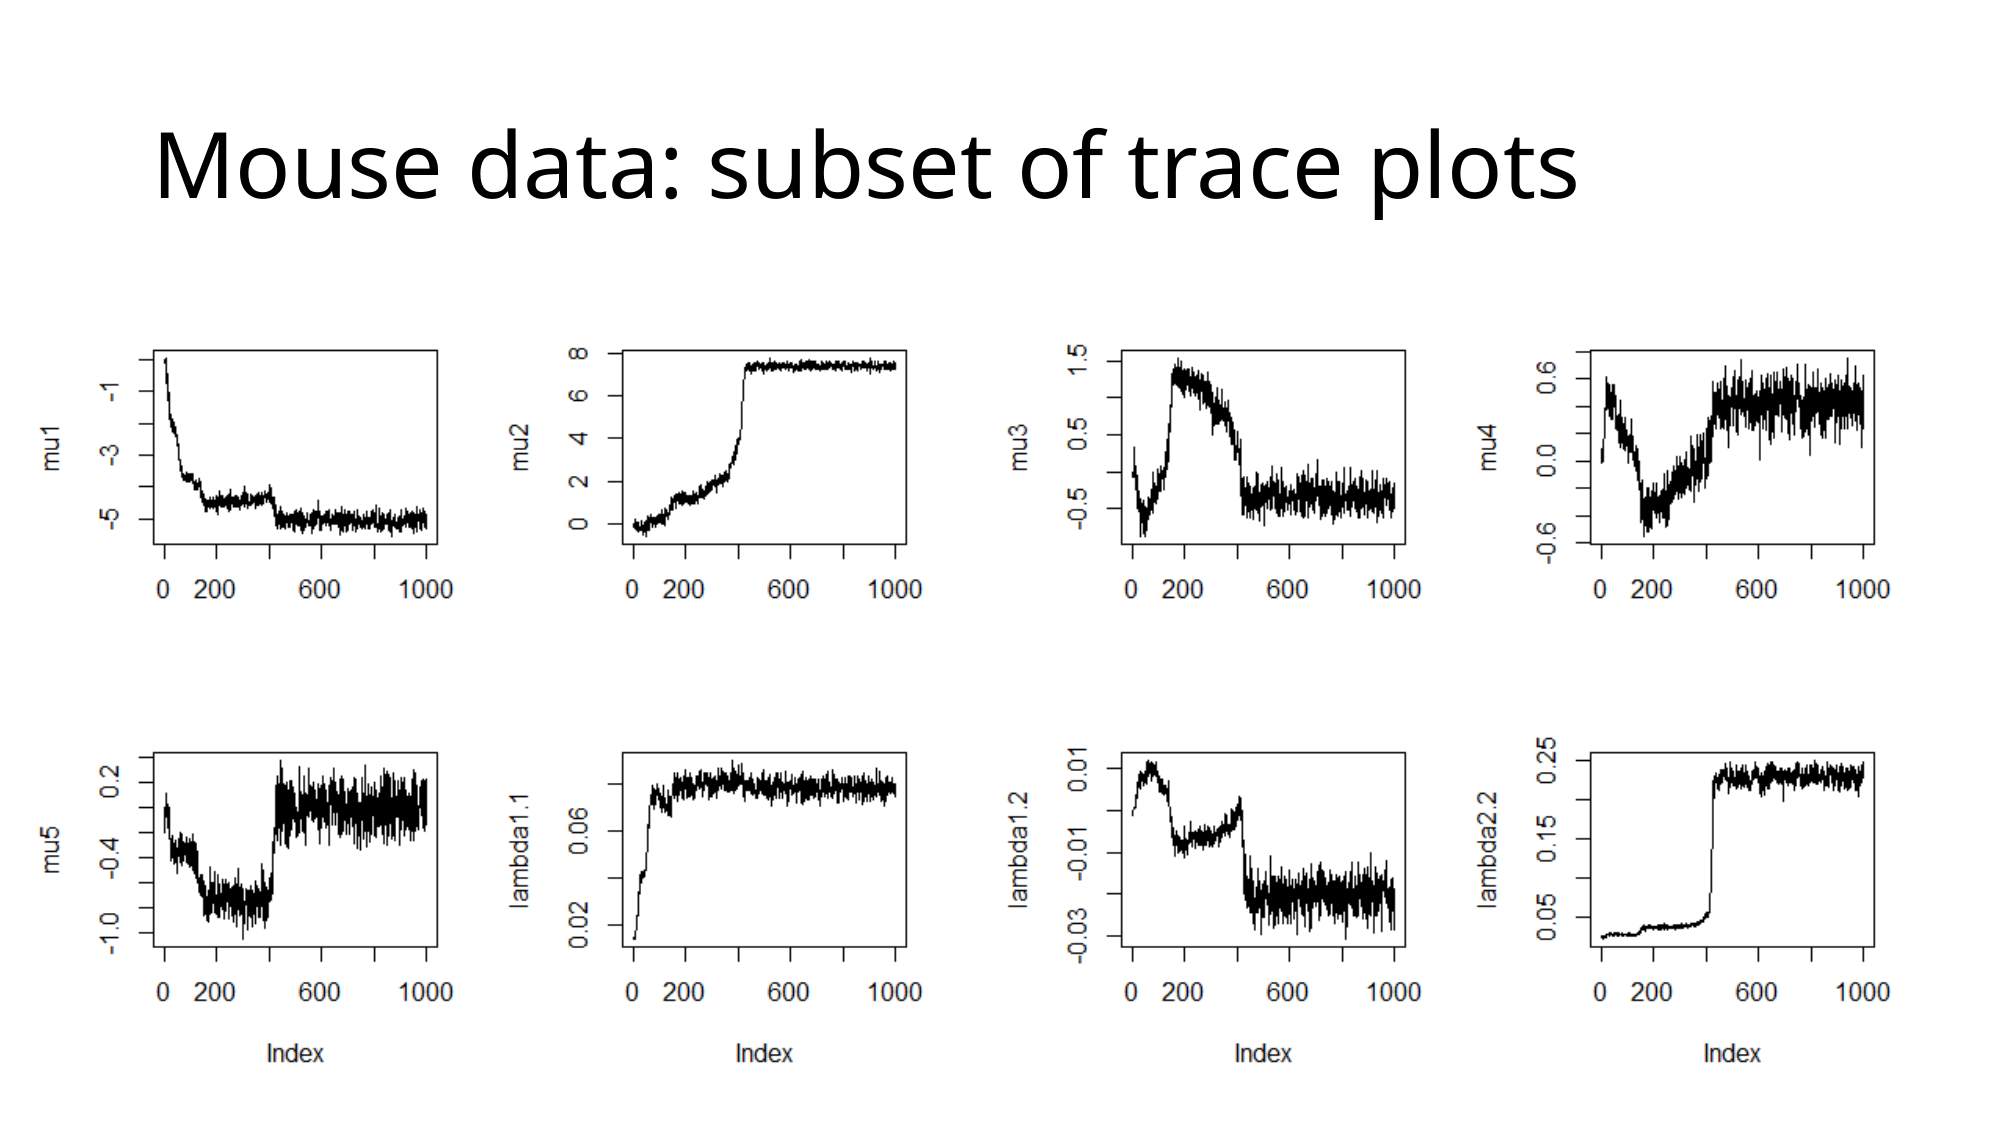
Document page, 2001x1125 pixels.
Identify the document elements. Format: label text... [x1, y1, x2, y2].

picture [999, 228, 1938, 1100]
title Mouse data: subset of trace plots [137, 59, 1863, 278]
picture [31, 228, 970, 1100]
